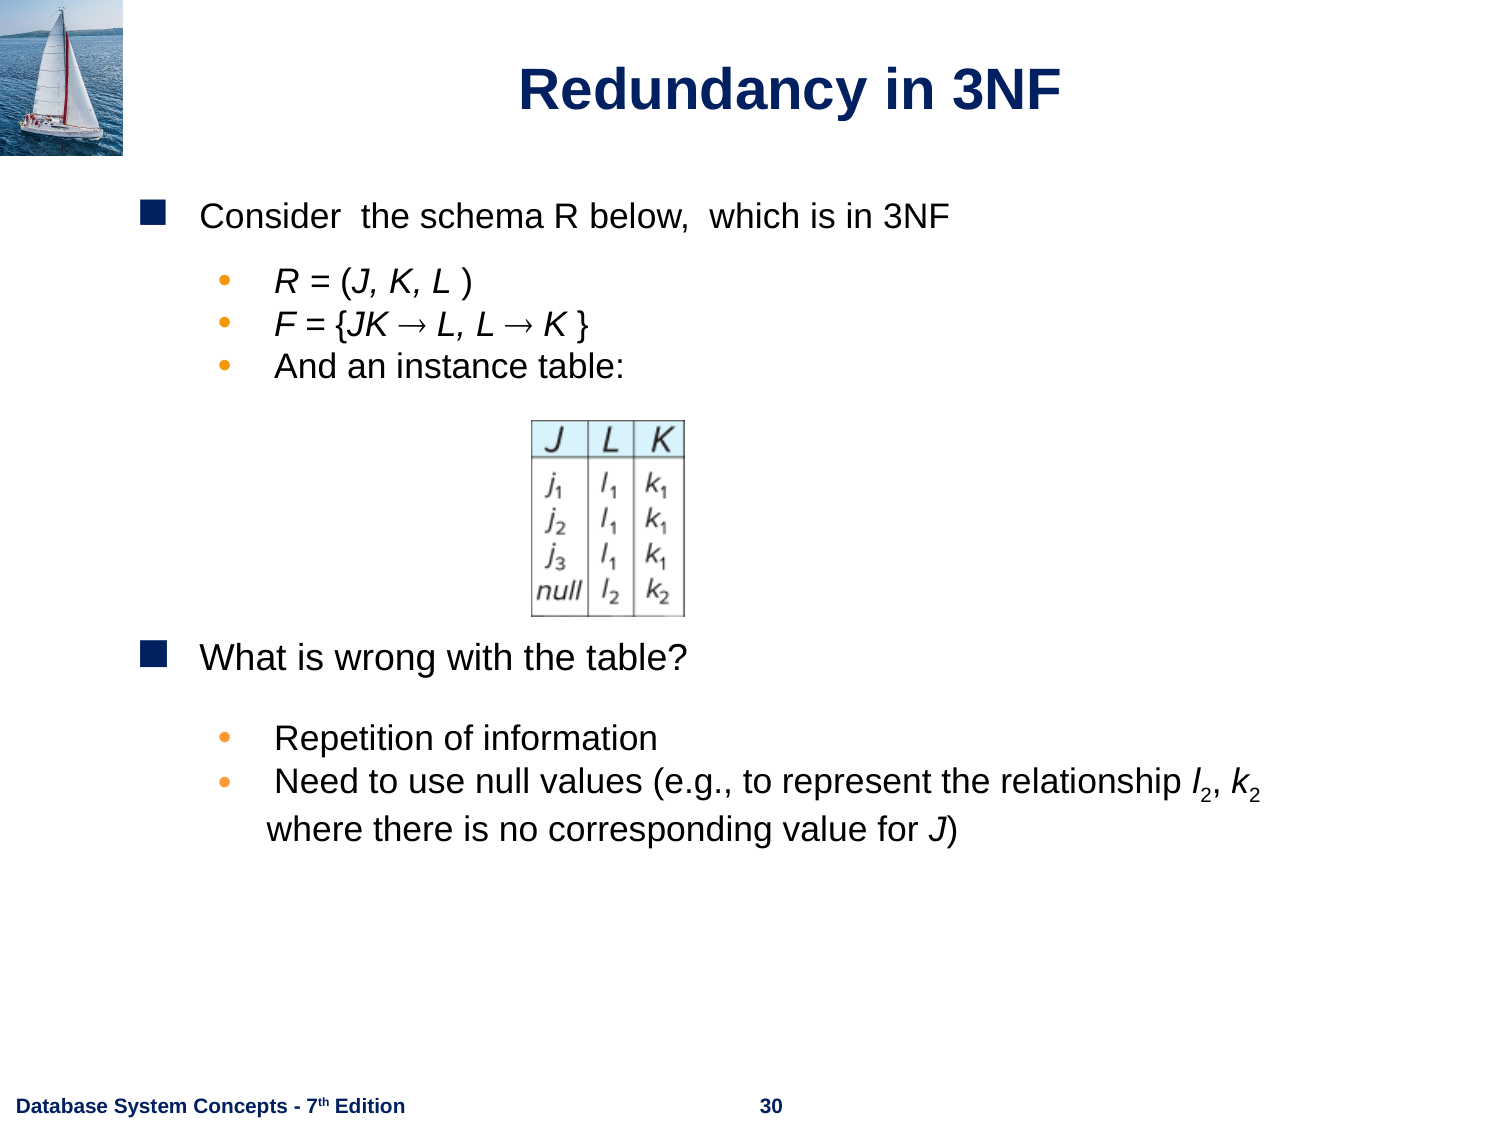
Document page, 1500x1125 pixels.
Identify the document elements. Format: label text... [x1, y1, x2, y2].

list Consider the schema R below, which is in 3NF What is wrong with the table? [128, 185, 1394, 1026]
picture [0, 0, 123, 156]
title Redundancy in 3NF [127, 28, 1454, 129]
text_box R = (J, K, L ) F = {JK  L, L  K } And an instance table: [128, 251, 1230, 394]
picture [531, 420, 685, 617]
text_box Repetition of information Need to use null values (e.g., to represent the relationship l2, k2 where there is no corresponding value for J) [128, 708, 1354, 857]
